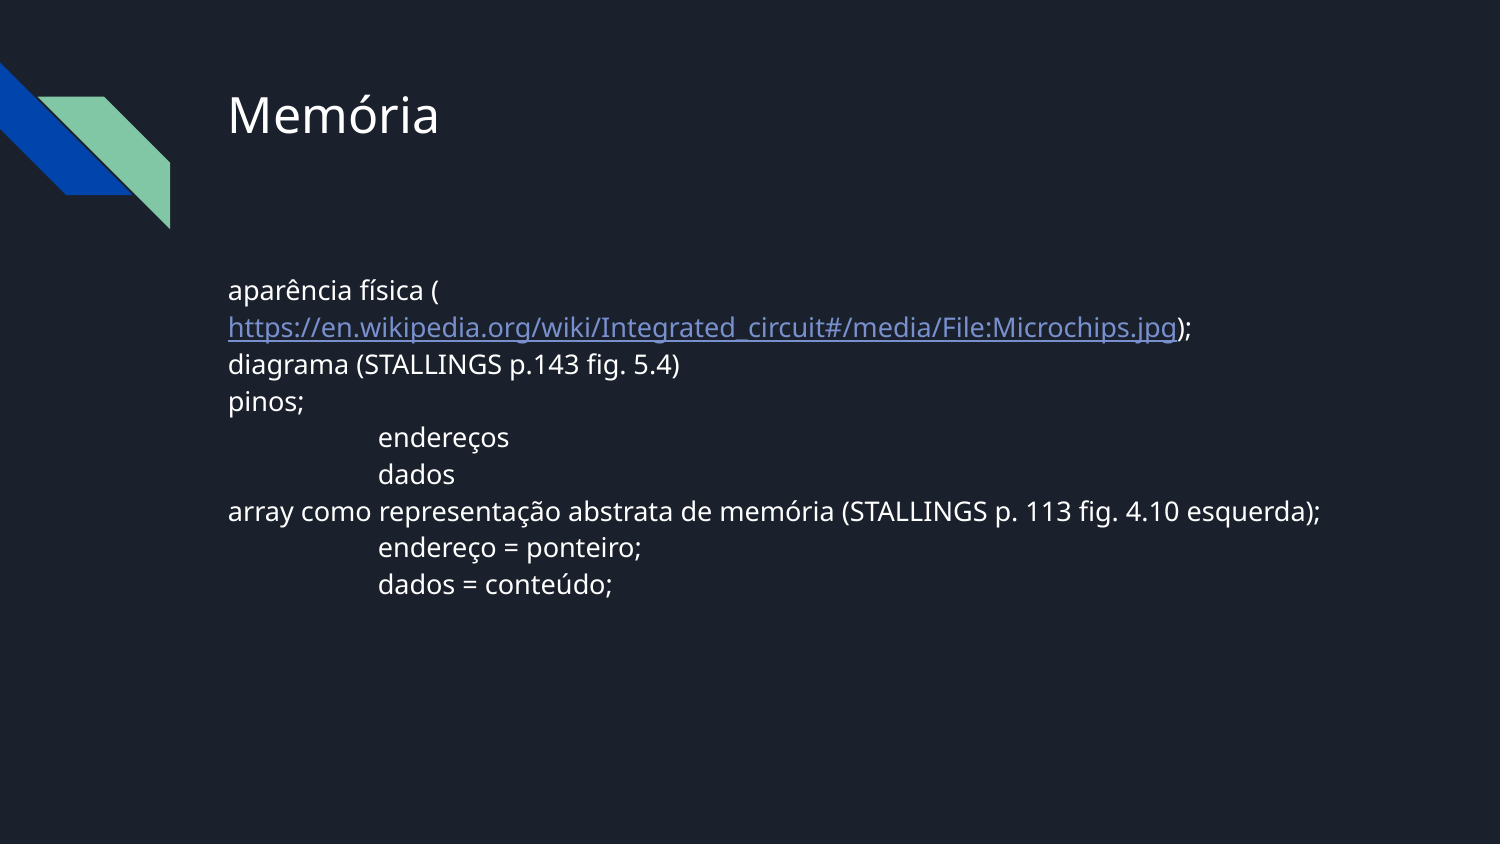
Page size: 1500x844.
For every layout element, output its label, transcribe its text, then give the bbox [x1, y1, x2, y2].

title Memória [212, 64, 1368, 215]
list aparência física (https://en.wikipedia.org/wiki/Integrated_circuit#/media/File:Microchips.jpg); diagrama (STALLINGS p.143 fig. 5.4) pinos; endereços dados array como representação abstrata de memória (STALLINGS p. 113 fig. 4.10 esquerda); endereço = ponteiro; dados = conteúdo; [212, 257, 1368, 735]
